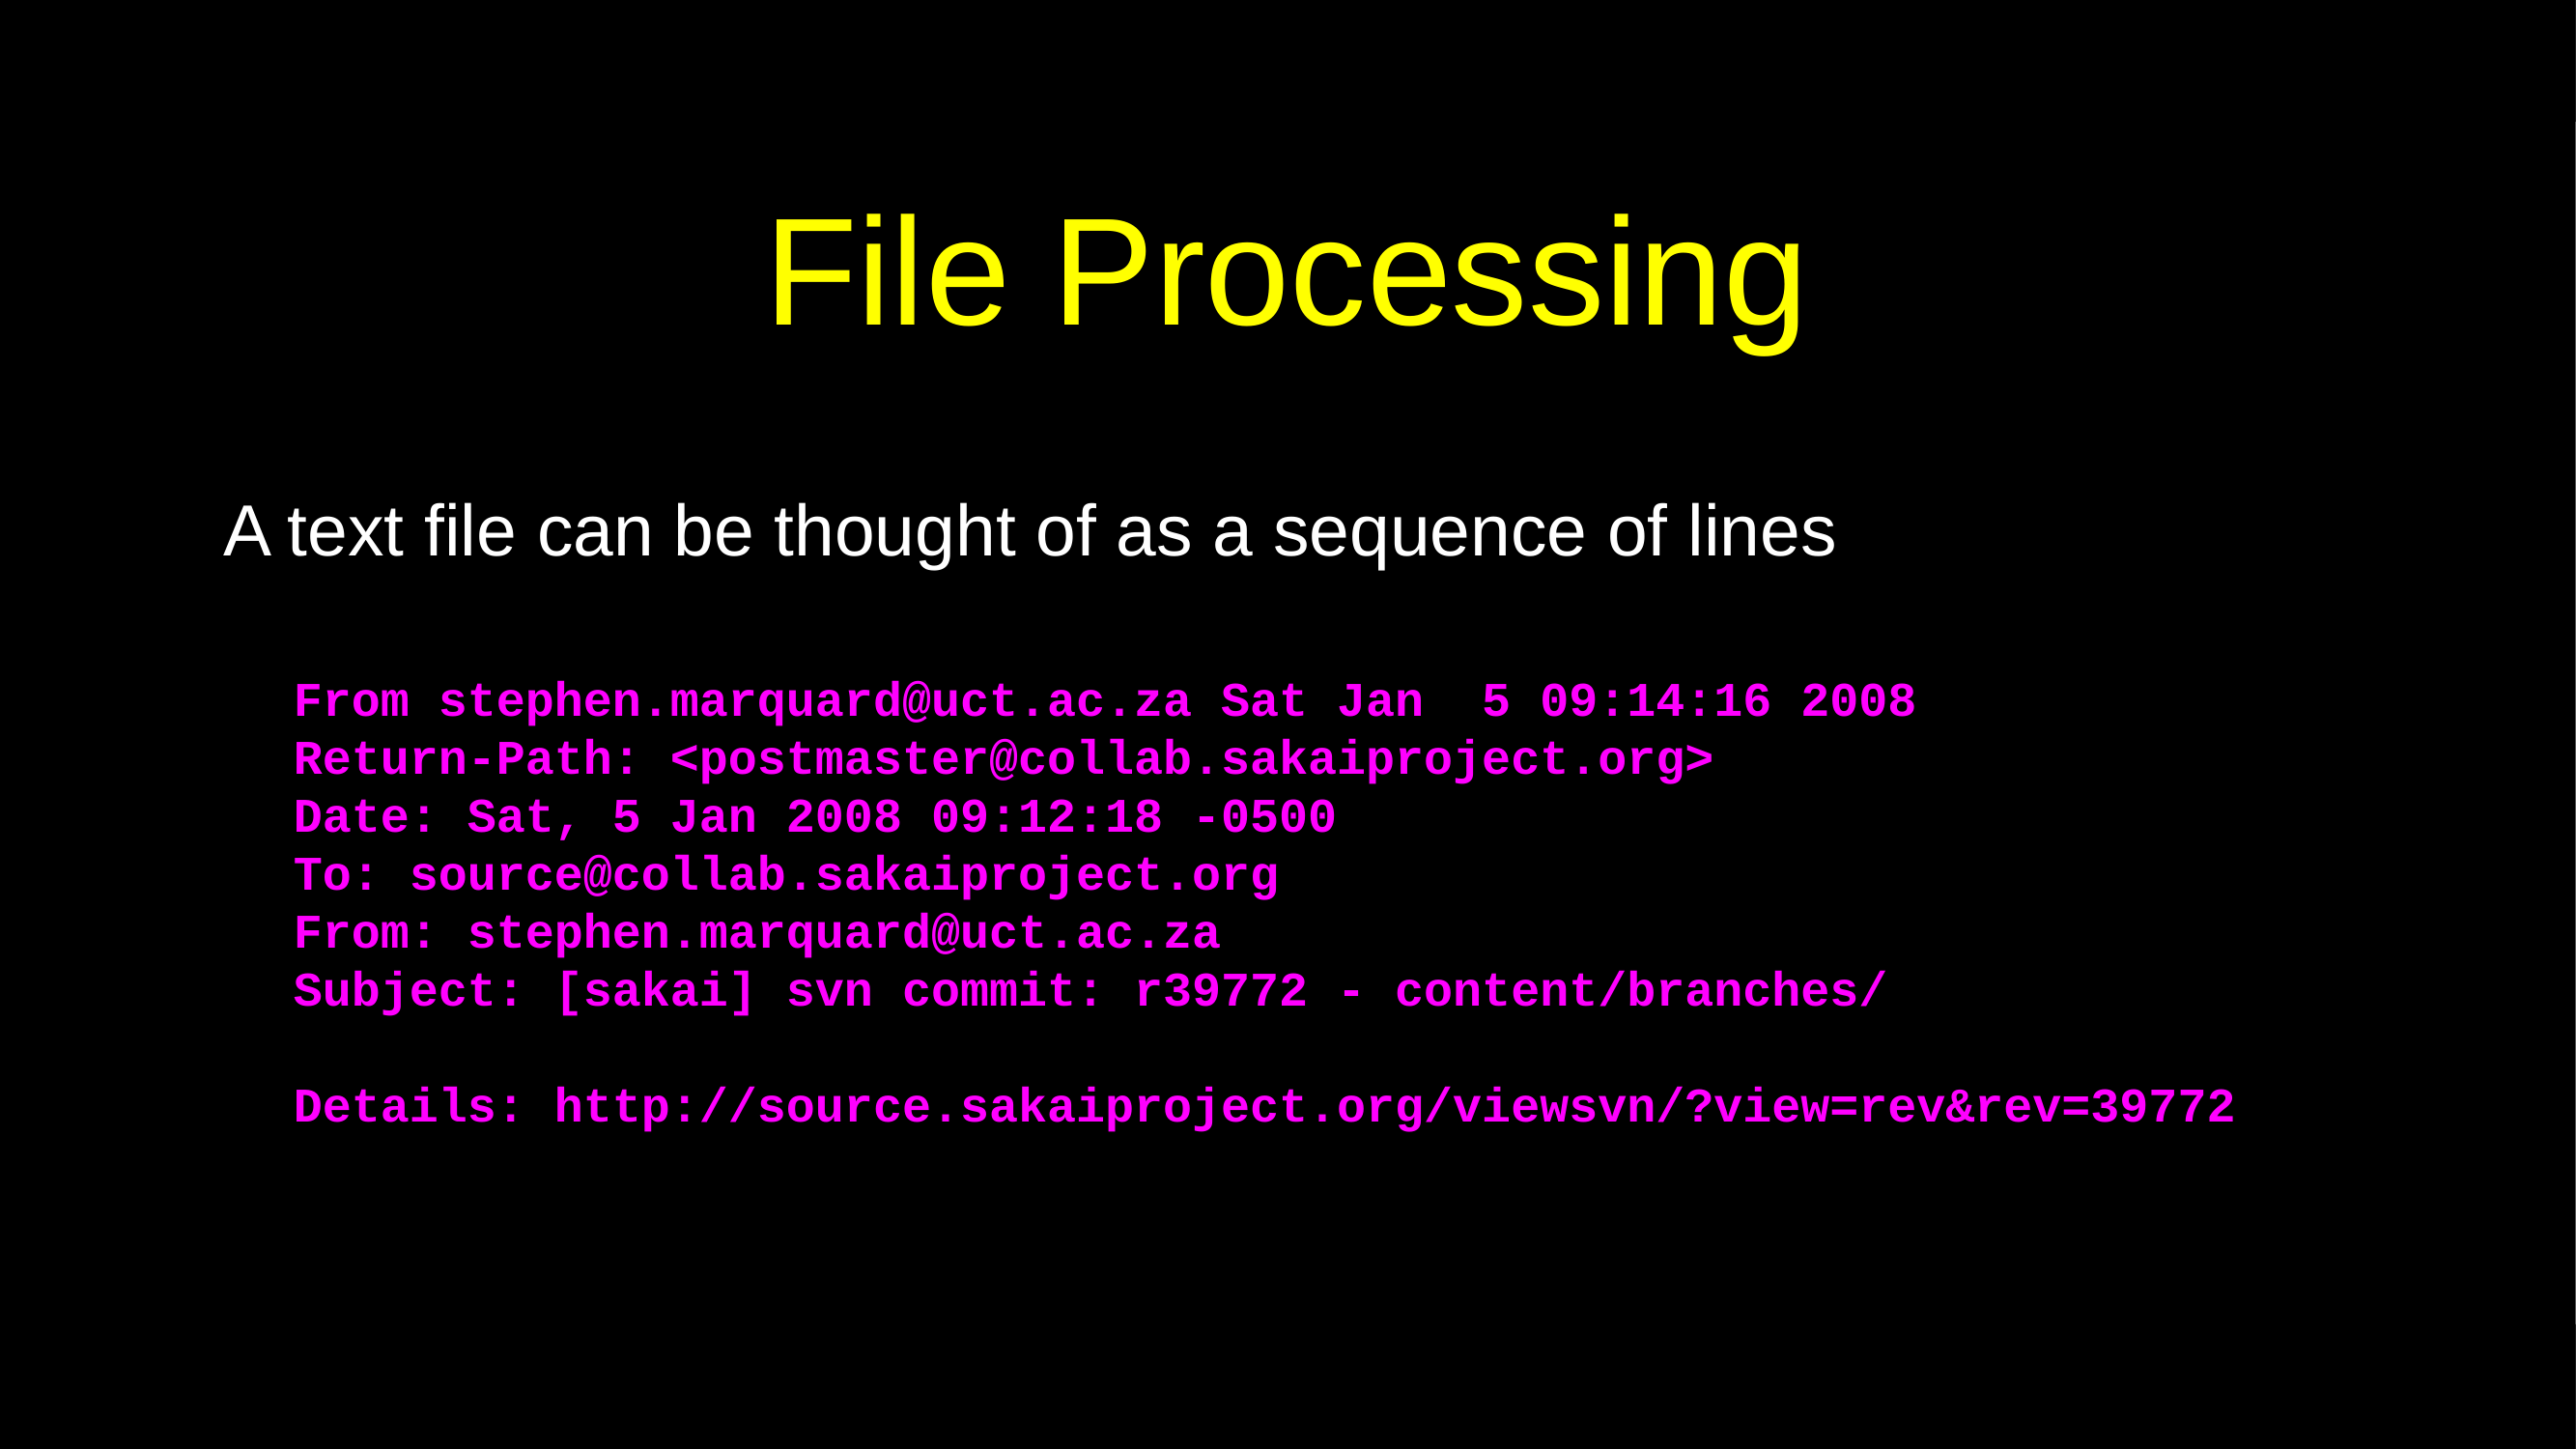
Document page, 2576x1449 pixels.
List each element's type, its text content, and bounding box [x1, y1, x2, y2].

text_box From stephen.marquard@uct.ac.za Sat Jan 5 09:14:16 2008 Return-Path: <postmaster@collab.sakaiproject.org> Date: Sat, 5 Jan 2008 09:12:18 -0500 To: source@collab.sakaiproject.org From: stephen.marquard@uct.ac.za Subject: [sakai] svn commit: r39772 - content/branches/ Details: http://source.sakaiproject.org/viewsvn/?view=rev&rev=39772 [293, 623, 2355, 1176]
title File Processing [183, 125, 2391, 403]
list A text file can be thought of as a sequence of lines [183, 420, 2391, 633]
